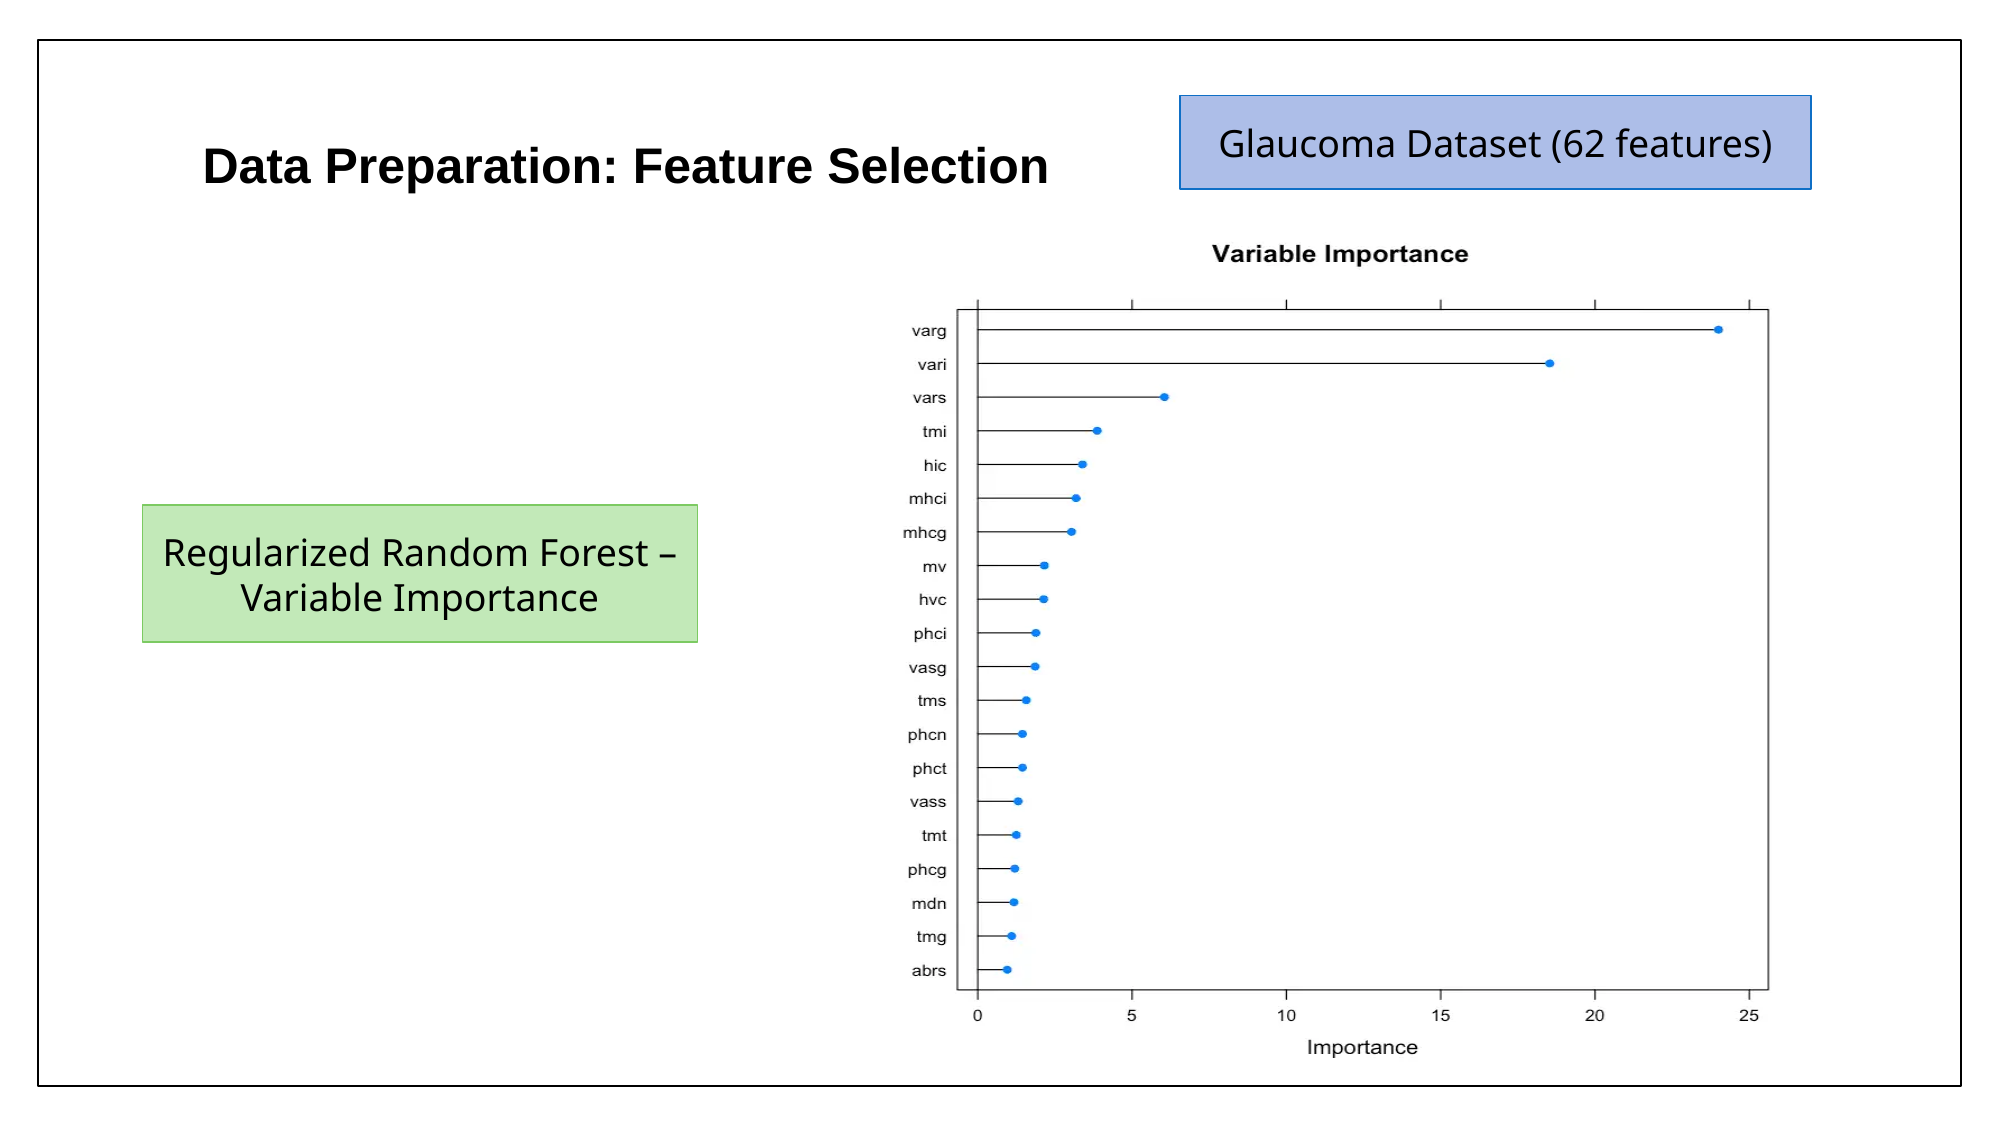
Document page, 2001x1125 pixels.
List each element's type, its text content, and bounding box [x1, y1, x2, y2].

title Data Preparation: Feature Selection [187, 99, 1808, 264]
text_box Glaucoma Dataset (62 features) [1179, 95, 1812, 190]
picture [869, 234, 1812, 1074]
text_box Regularized Random Forest – Variable Importance [142, 504, 698, 643]
